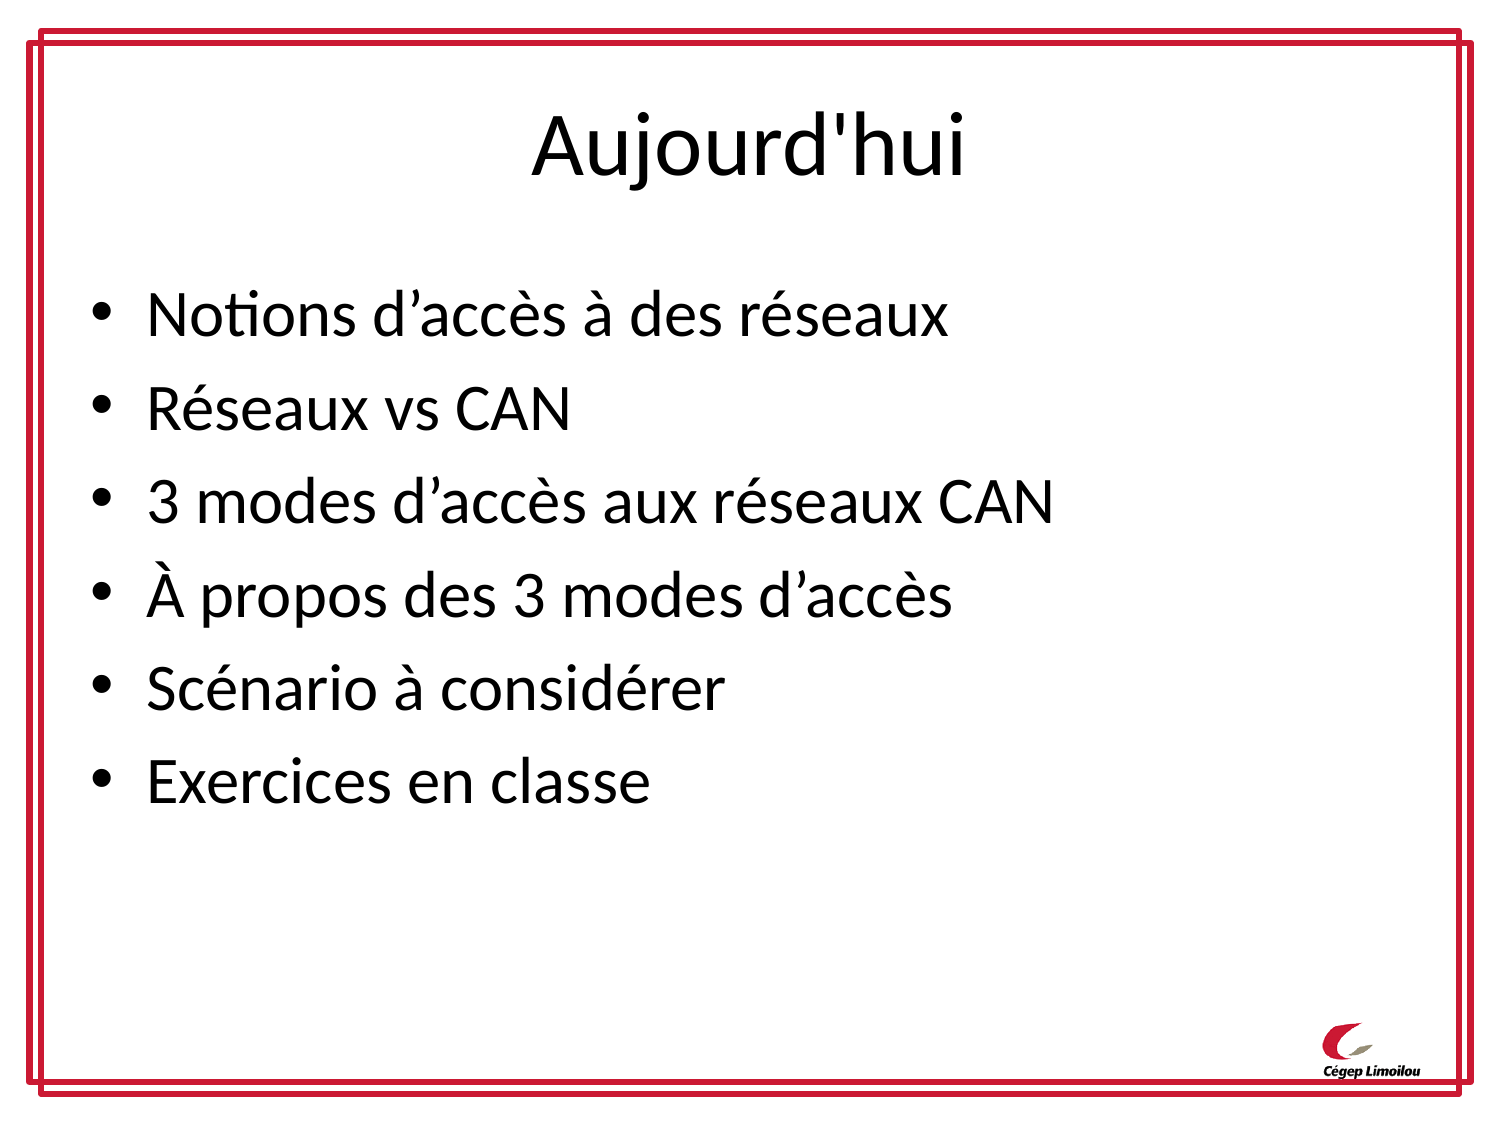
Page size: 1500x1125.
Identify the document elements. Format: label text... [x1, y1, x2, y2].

list Notions d’accès à des réseaux Réseaux vs CAN 3 modes d’accès aux réseaux CAN À propos des 3 modes d’accès Scénario à considérer Exercices en classe [75, 262, 1425, 1005]
picture [1316, 1018, 1425, 1080]
title Aujourd'hui [75, 45, 1425, 233]
